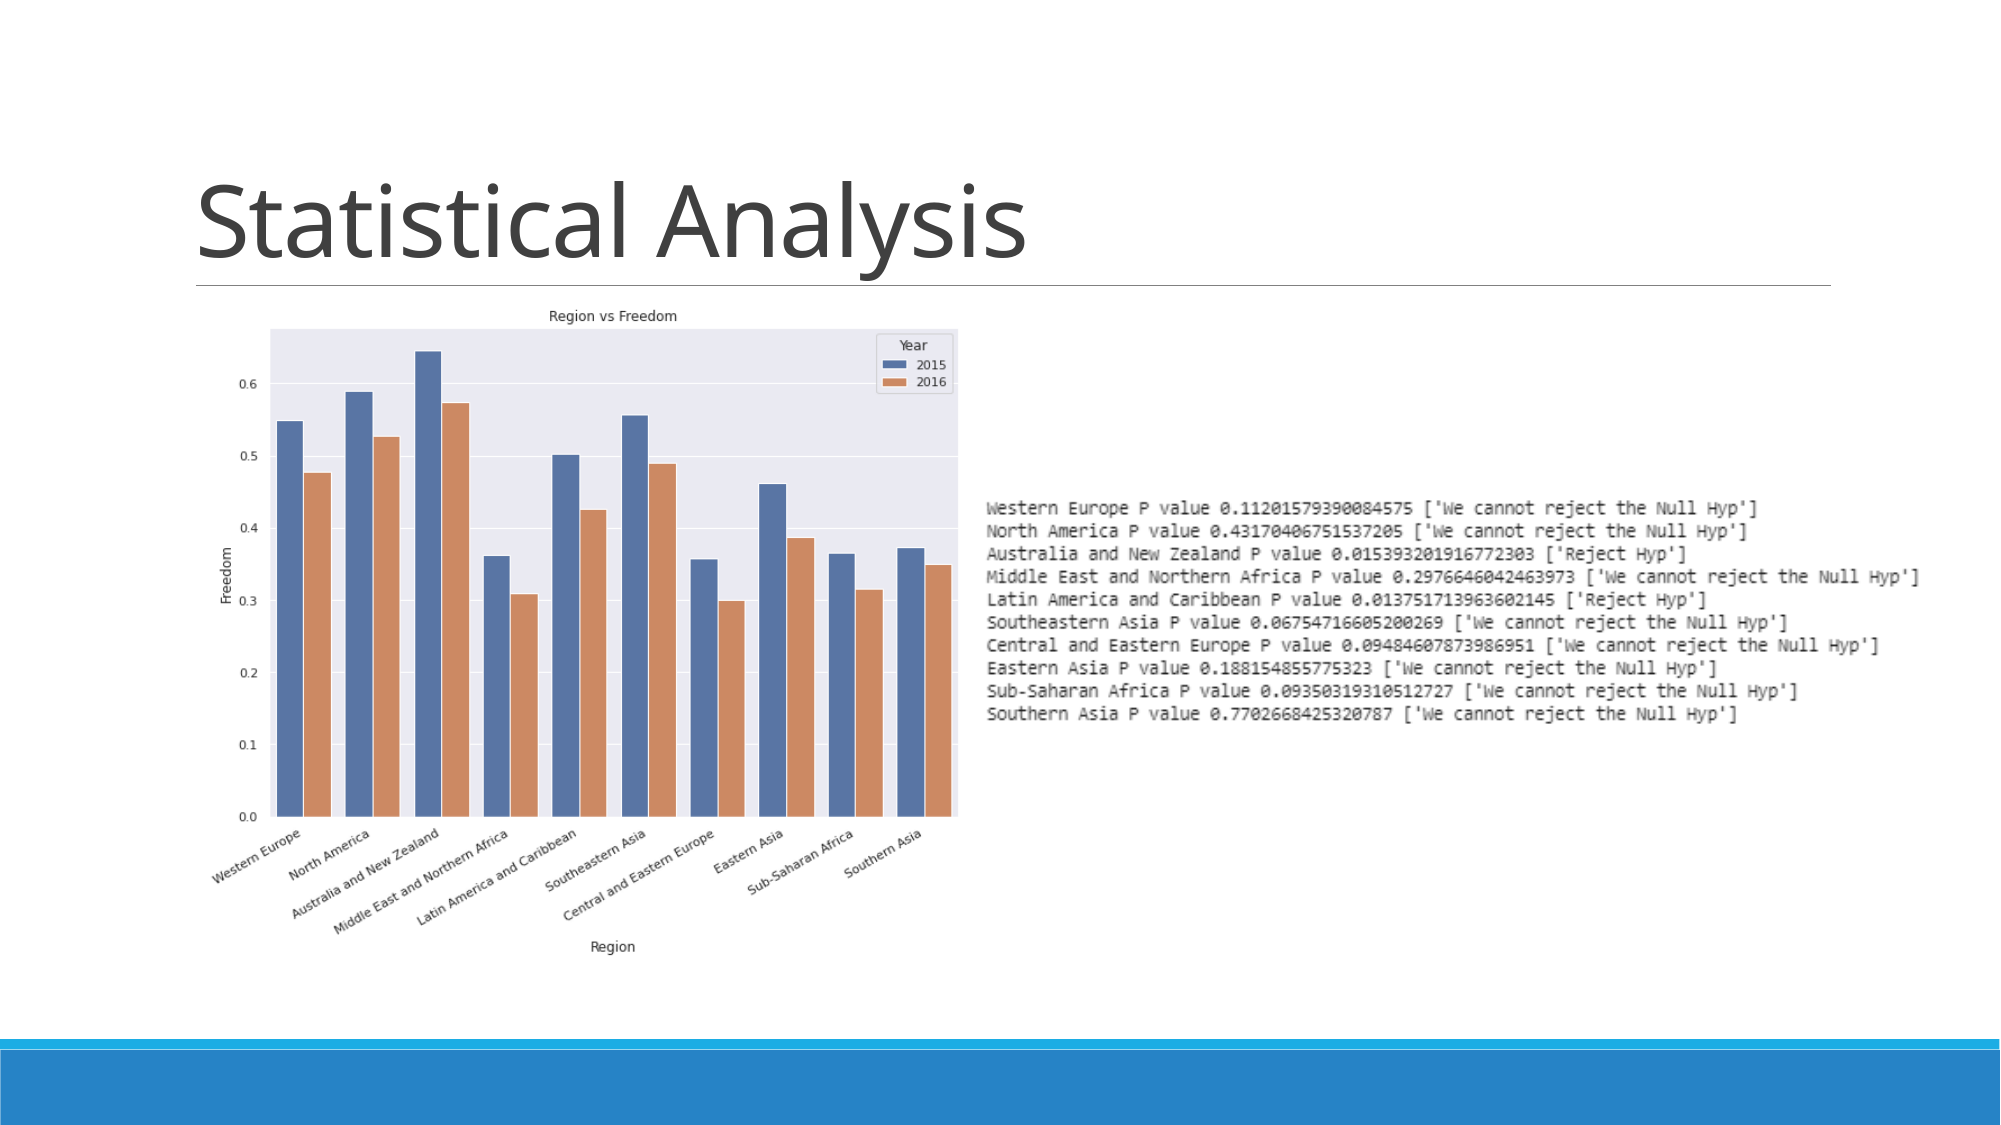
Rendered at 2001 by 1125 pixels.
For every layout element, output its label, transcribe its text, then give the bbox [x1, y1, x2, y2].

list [204, 302, 966, 964]
picture [983, 491, 1975, 732]
title Statistical Analysis [180, 47, 1830, 285]
